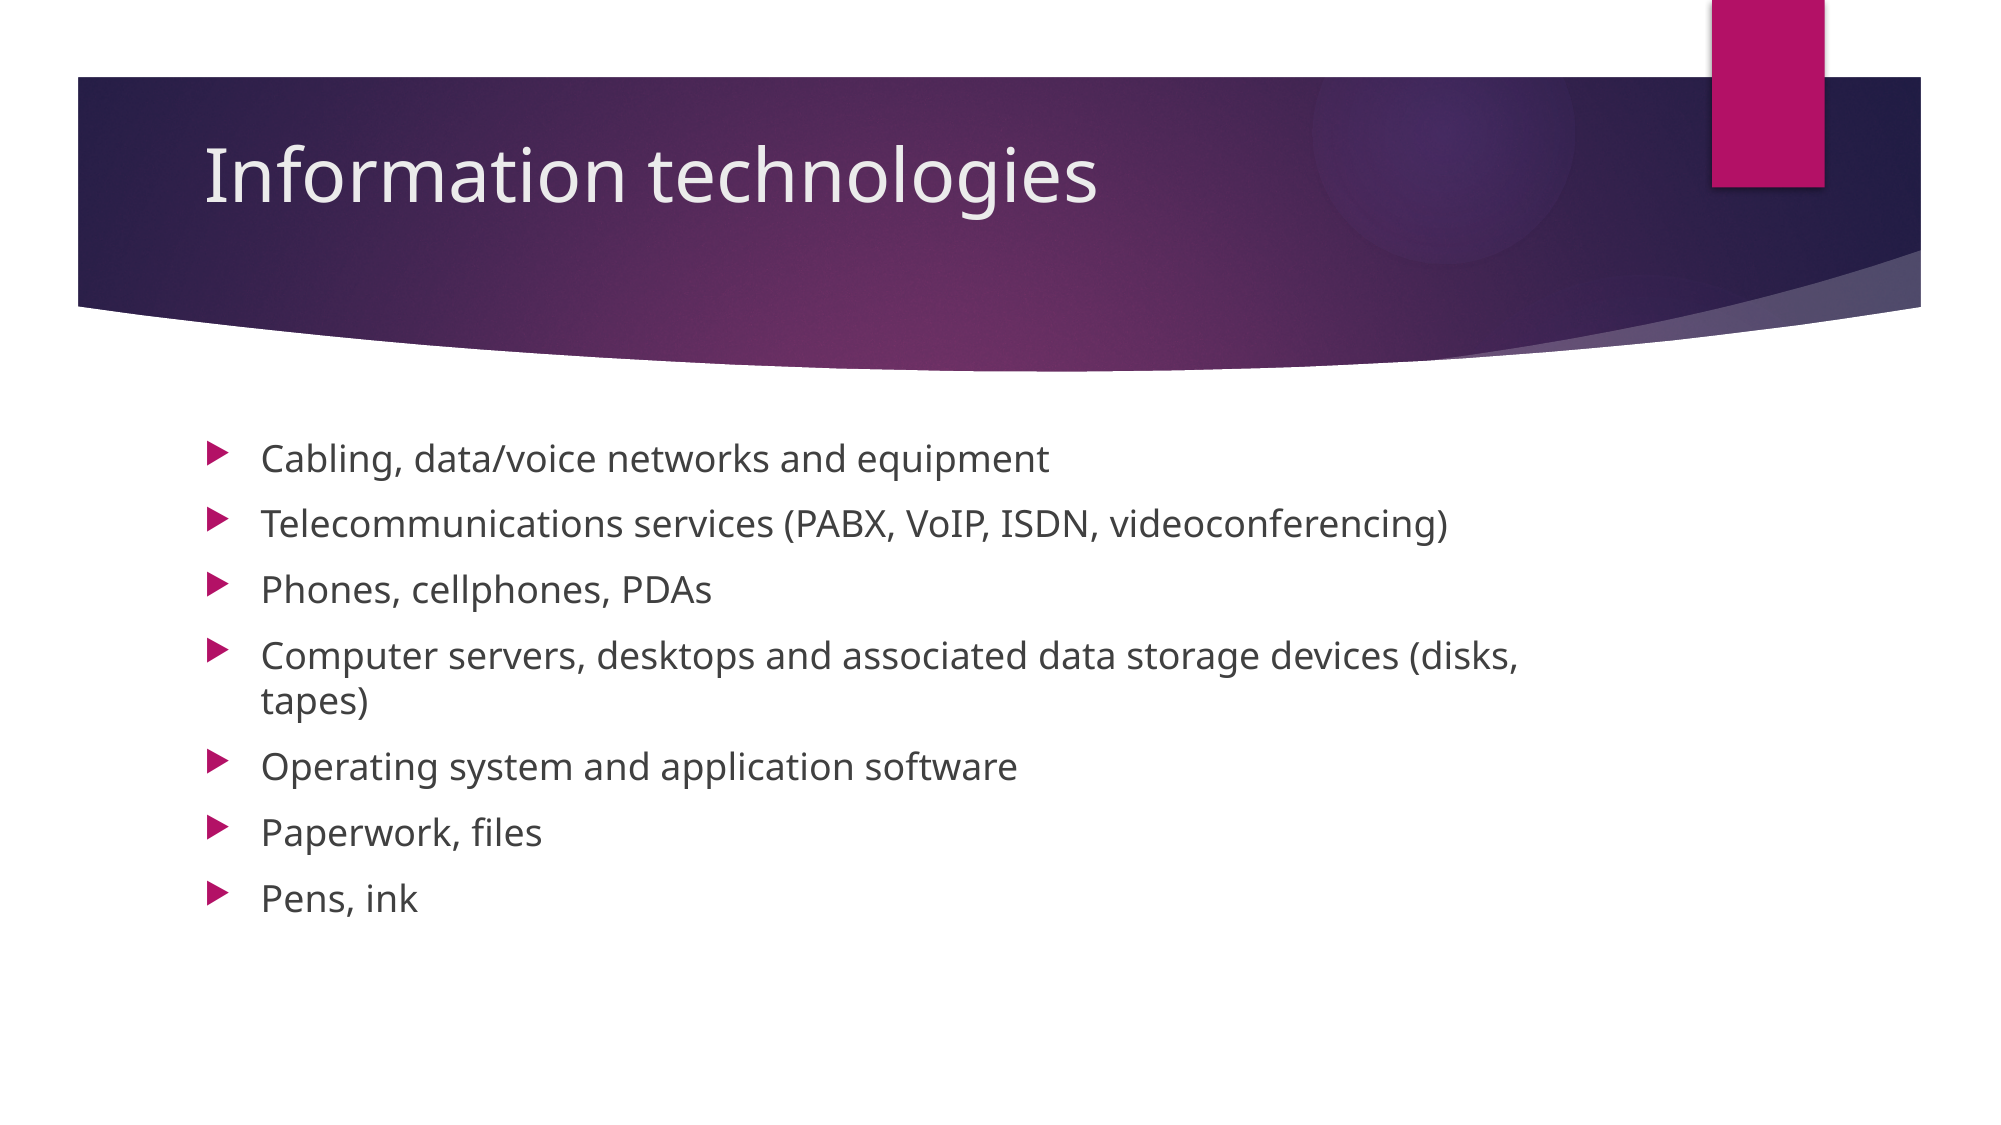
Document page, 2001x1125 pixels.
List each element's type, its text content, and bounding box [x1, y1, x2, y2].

list Cabling, data/voice networks and equipment Telecommunications services (PABX, VoIP, ISDN, videoconferencing) Phones, cellphones, PDAs Computer servers, desktops and associated data storage devices (disks, tapes) Operating system and application software Paperwork, files Pens, ink [189, 427, 1638, 988]
title Information technologies [189, 159, 1627, 276]
